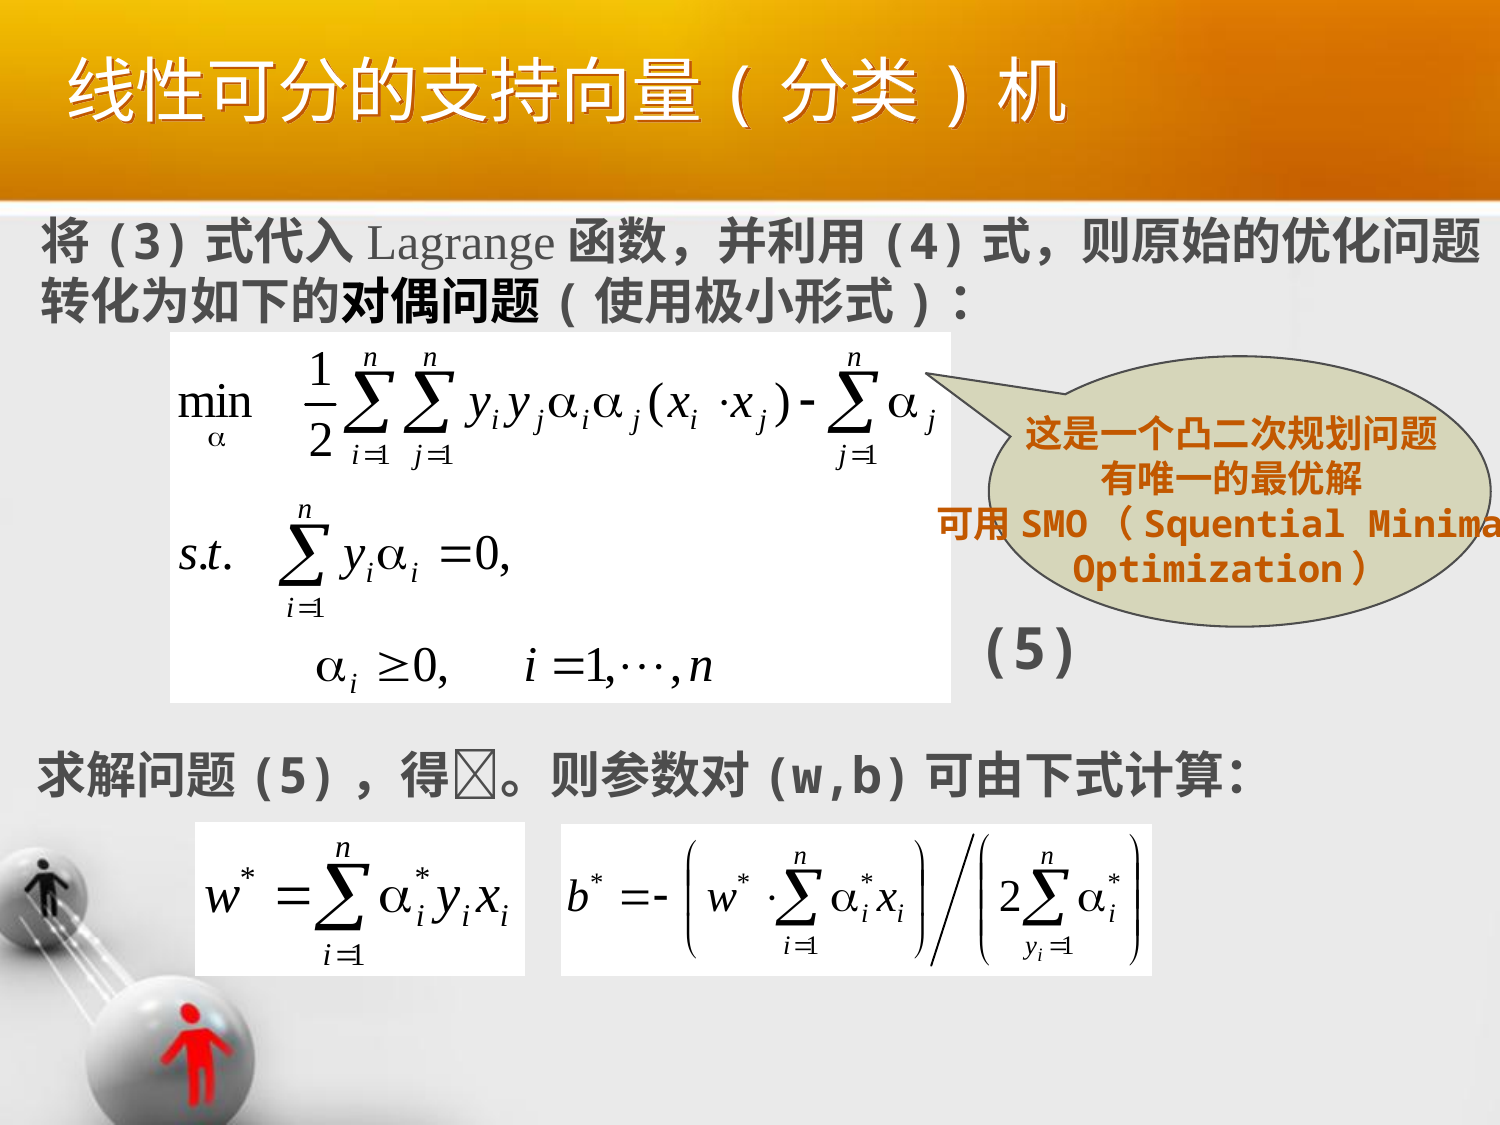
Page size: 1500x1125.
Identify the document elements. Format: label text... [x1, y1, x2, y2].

text_box [1082, 597, 1397, 627]
title 线性可分的支持向量(分类)机 [50, 40, 1108, 135]
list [169, 331, 951, 704]
picture [951, 393, 962, 402]
text_box 这是一个凸二次规划问题 有唯一的最优解 可用SMO（Squential Minimal Optimization） [956, 402, 1500, 597]
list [1022, 430, 1163, 502]
text_box 求解问题(5)，得。则参数对(w,b)可由下式计算： [21, 736, 1290, 812]
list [560, 823, 1152, 977]
picture [0, 0, 1500, 1125]
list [194, 822, 526, 977]
text_box 将(3)式代入Lagrange函数，并利用(4)式，则原始的优化问题 转化为如下的对偶问题(使用极小形式)： [25, 202, 1497, 337]
text_box (5) [962, 603, 1105, 689]
text_box [956, 356, 1428, 402]
